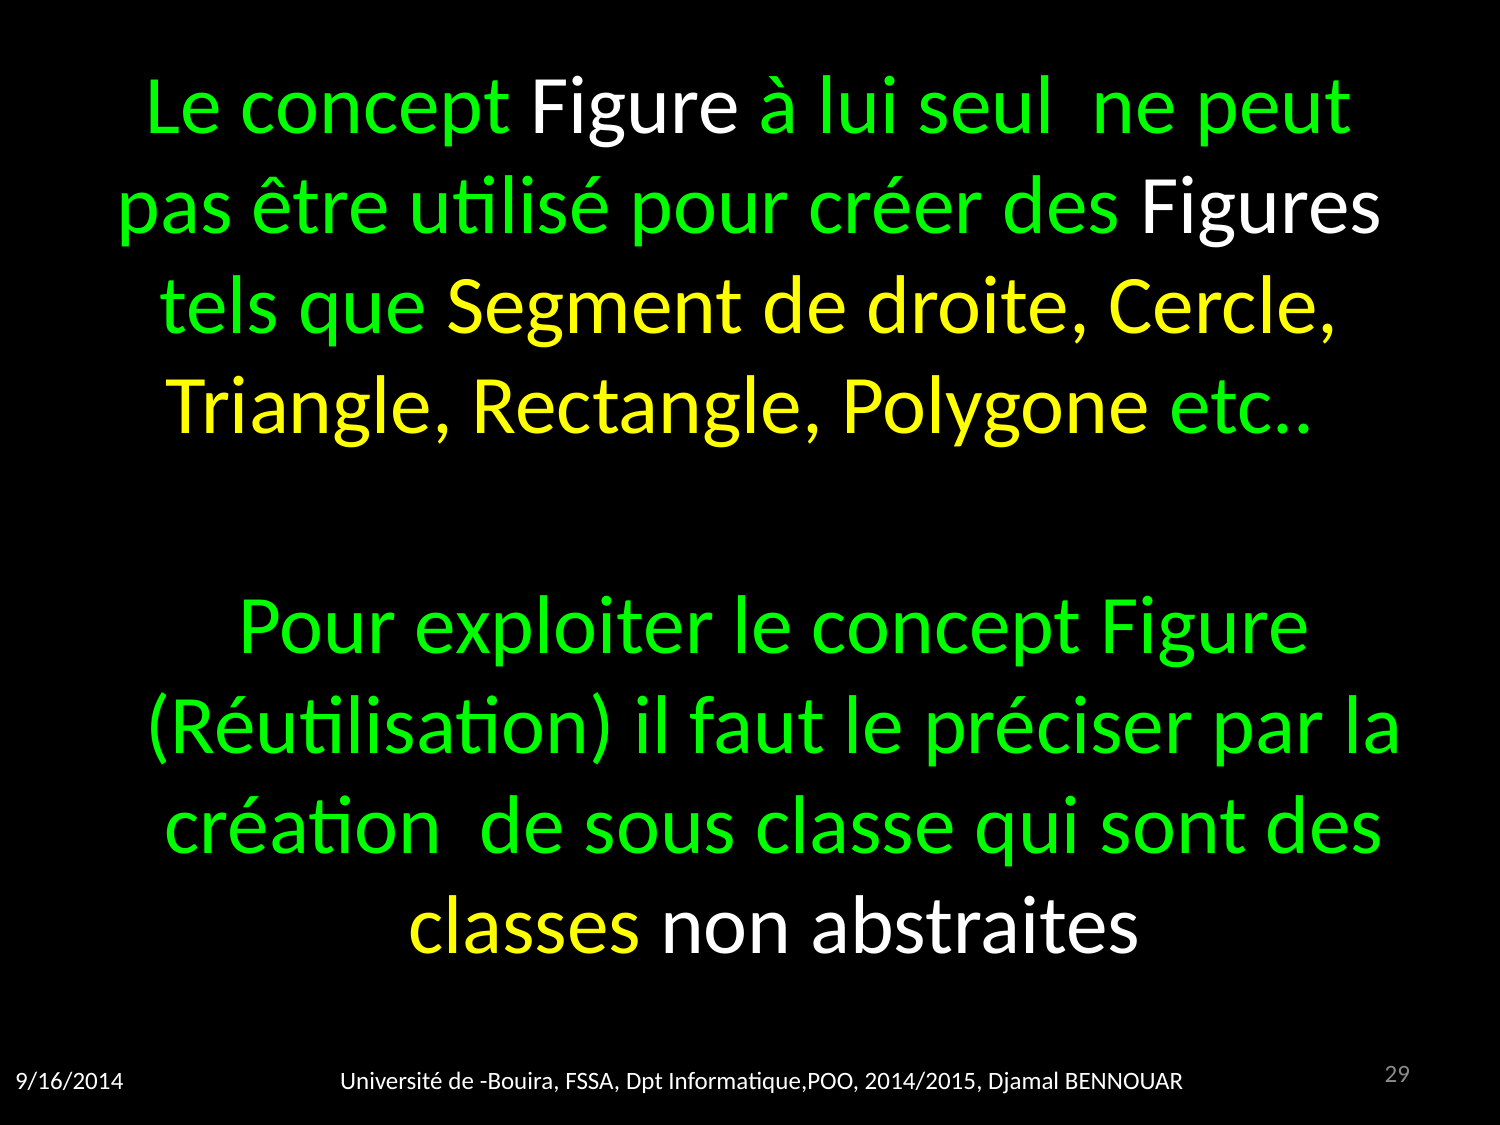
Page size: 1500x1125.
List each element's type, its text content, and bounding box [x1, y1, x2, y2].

text_box Le concept Figure à lui seul ne peut pas être utilisé pour créer des Figures tels que Segment de droite, Cercle, Triangle, Rectangle, Polygone etc.. [80, 42, 1419, 458]
slide_number 29 [1074, 1042, 1425, 1103]
footer Université de -Bouira, FSSA, Dpt Informatique,POO, 2014/2015, Djamal BENNOUAR [162, 1050, 1363, 1110]
text_box Pour exploiter le concept Figure (Réutilisation) il faut le préciser par la création de sous classe qui sont des classes non abstraites [105, 562, 1444, 978]
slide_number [0, 1050, 162, 1110]
